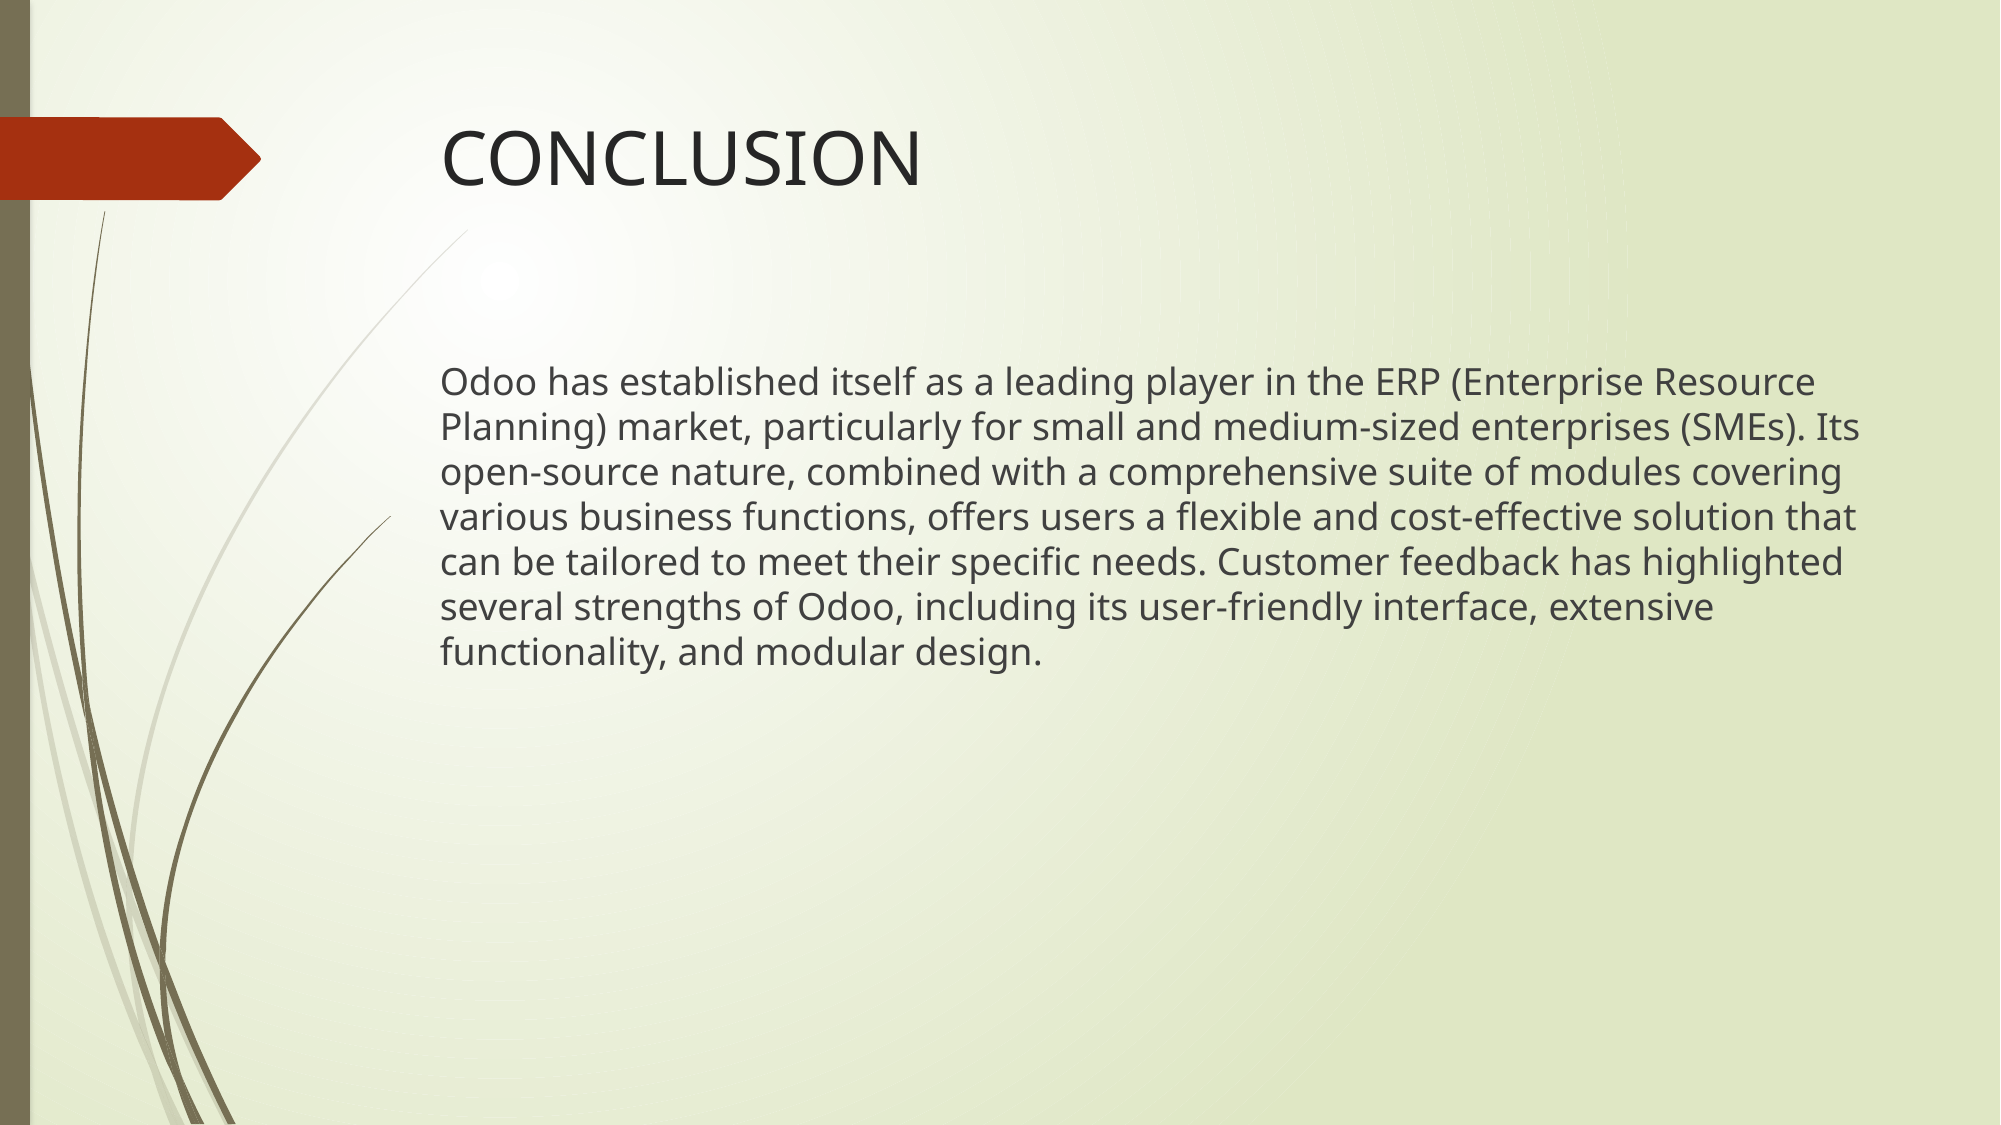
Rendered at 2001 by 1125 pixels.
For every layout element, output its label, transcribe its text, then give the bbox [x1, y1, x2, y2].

list Odoo has established itself as a leading player in the ERP (Enterprise Resource Planning) market, particularly for small and medium-sized enterprises (SMEs). Its open-source nature, combined with a comprehensive suite of modules covering various business functions, offers users a flexible and cost-effective solution that can be tailored to meet their specific needs. Customer feedback has highlighted several strengths of Odoo, including its user-friendly interface, extensive functionality, and modular design. [424, 350, 1888, 970]
title CONCLUSION [425, 102, 1888, 313]
